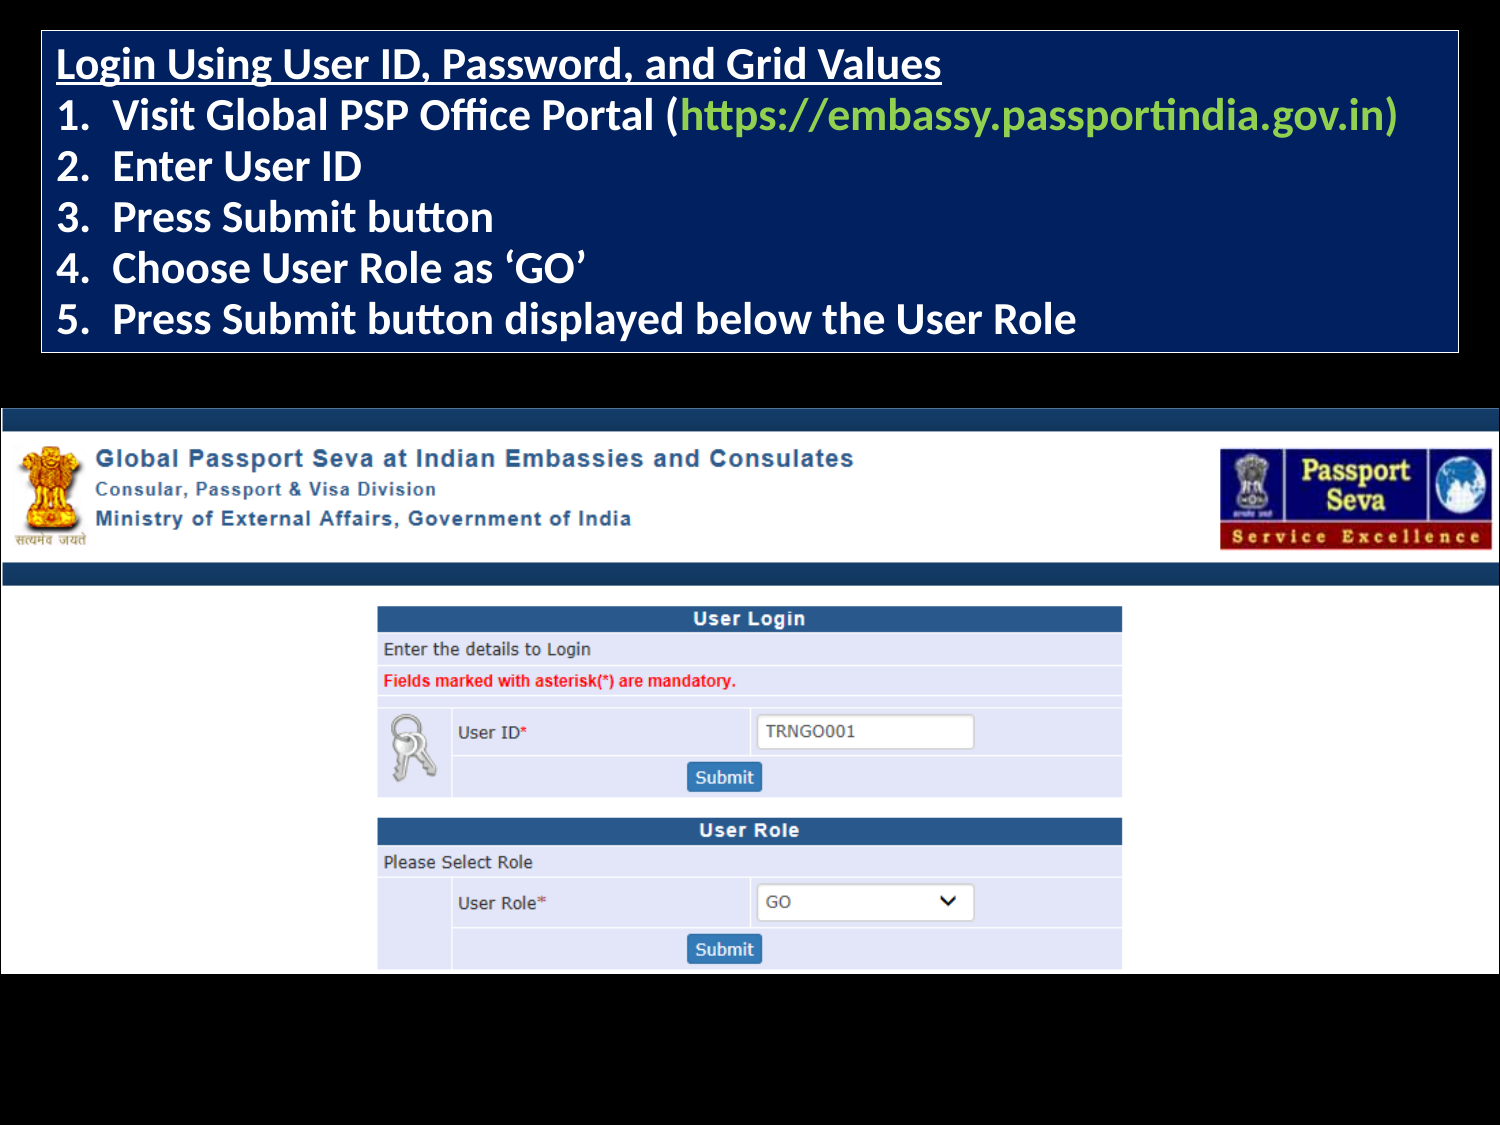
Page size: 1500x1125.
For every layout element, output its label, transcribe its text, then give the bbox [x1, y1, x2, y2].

text_box Login Using User ID, Password, and Grid Values Visit Global PSP Office Portal (https://embassy.passportindia.gov.in) Enter User ID Press Submit button Choose User Role as ‘GO’ Press Submit button displayed below the User Role [41, 30, 1459, 353]
picture [0, 407, 1500, 975]
